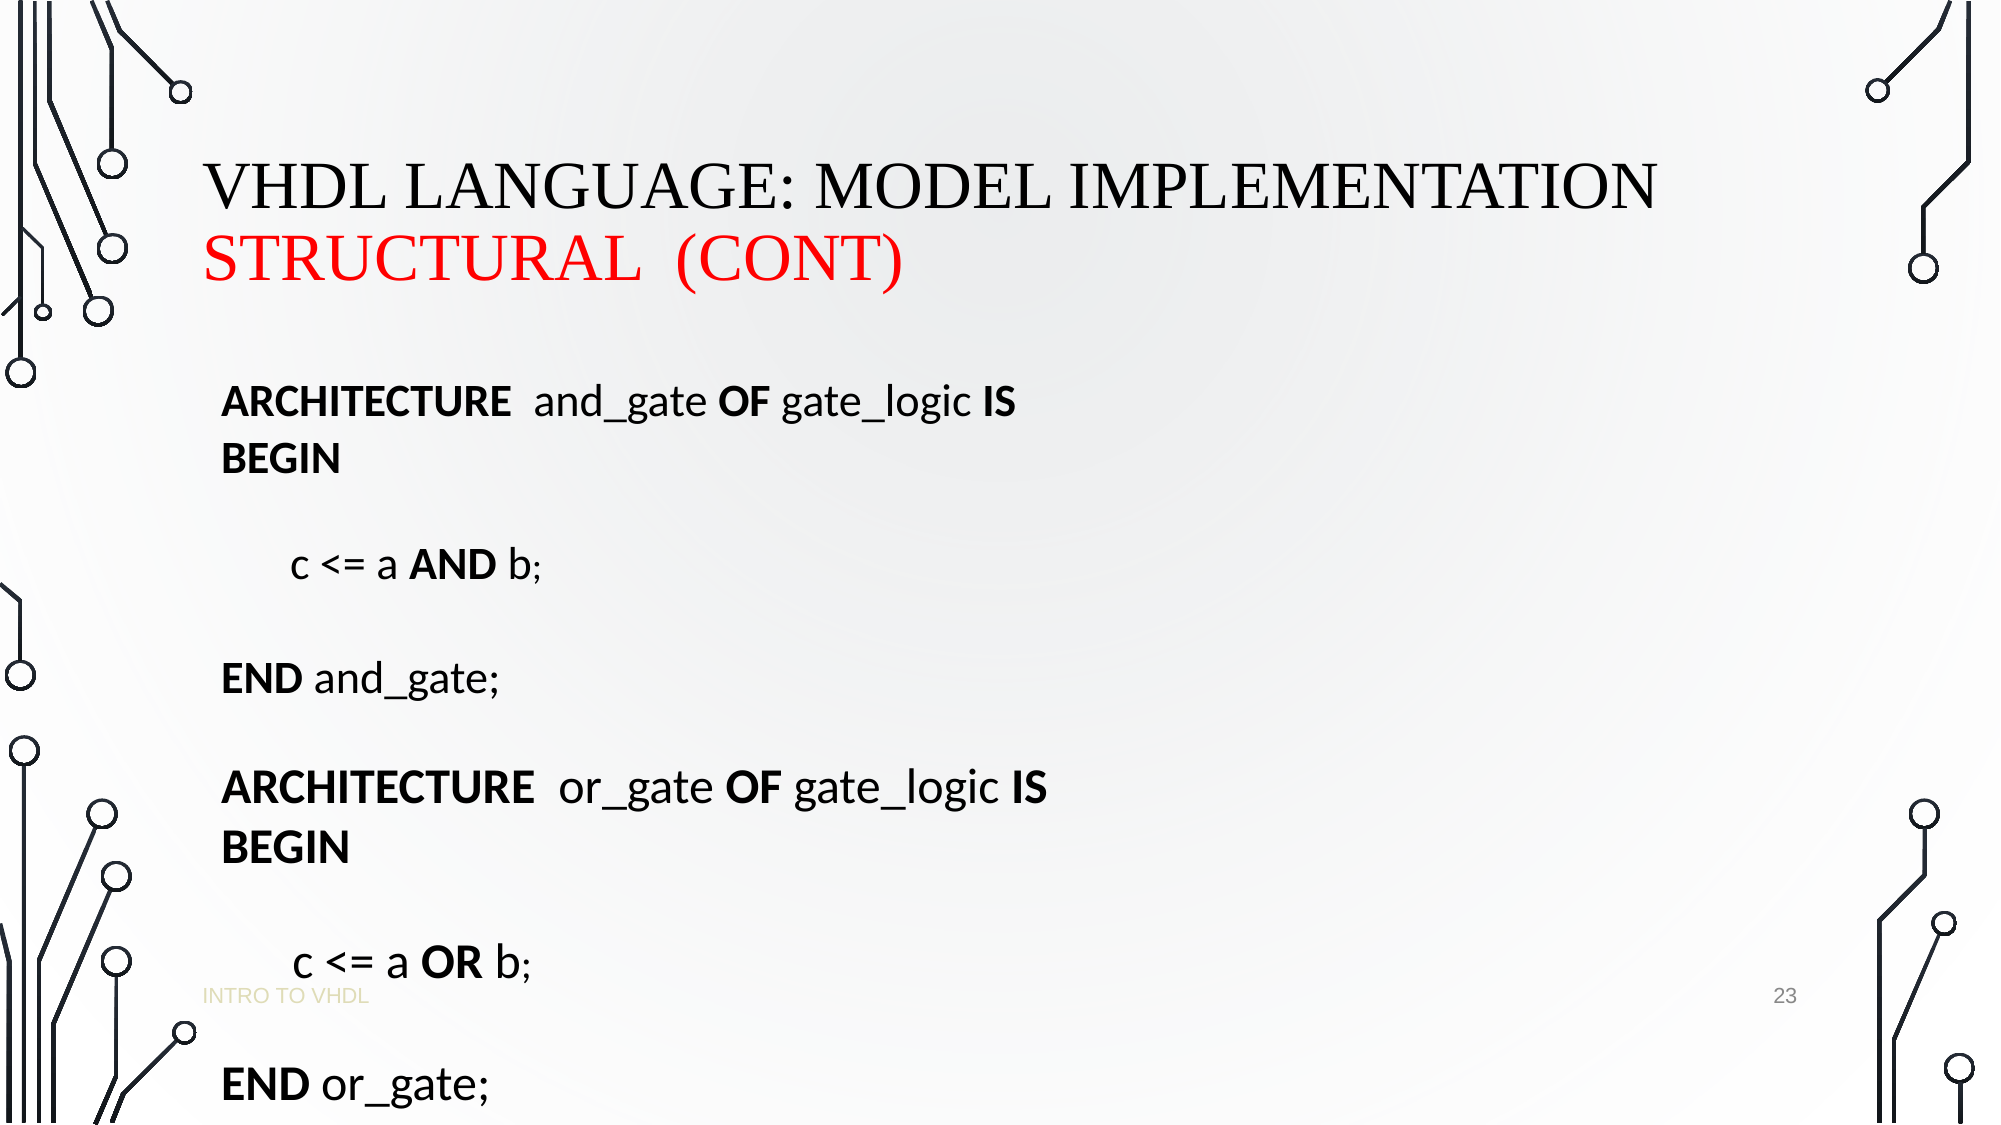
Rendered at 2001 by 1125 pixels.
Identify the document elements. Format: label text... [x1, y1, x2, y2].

list ARCHITECTURE and_gate OF gate_logic IS BEGIN c <= a AND b; END and_gate; ARCHITECTURE or_gate OF gate_logic IS BEGIN c <= a OR b; END or_gate; [187, 369, 1813, 950]
slide_number 23 [1685, 965, 1813, 1025]
title VHDL LANGUAGE: MODEL IMPLEMENTATION STRUCTURAL (CONT) [187, 101, 1813, 344]
footer INTRO TO VHDL [187, 965, 1211, 1025]
